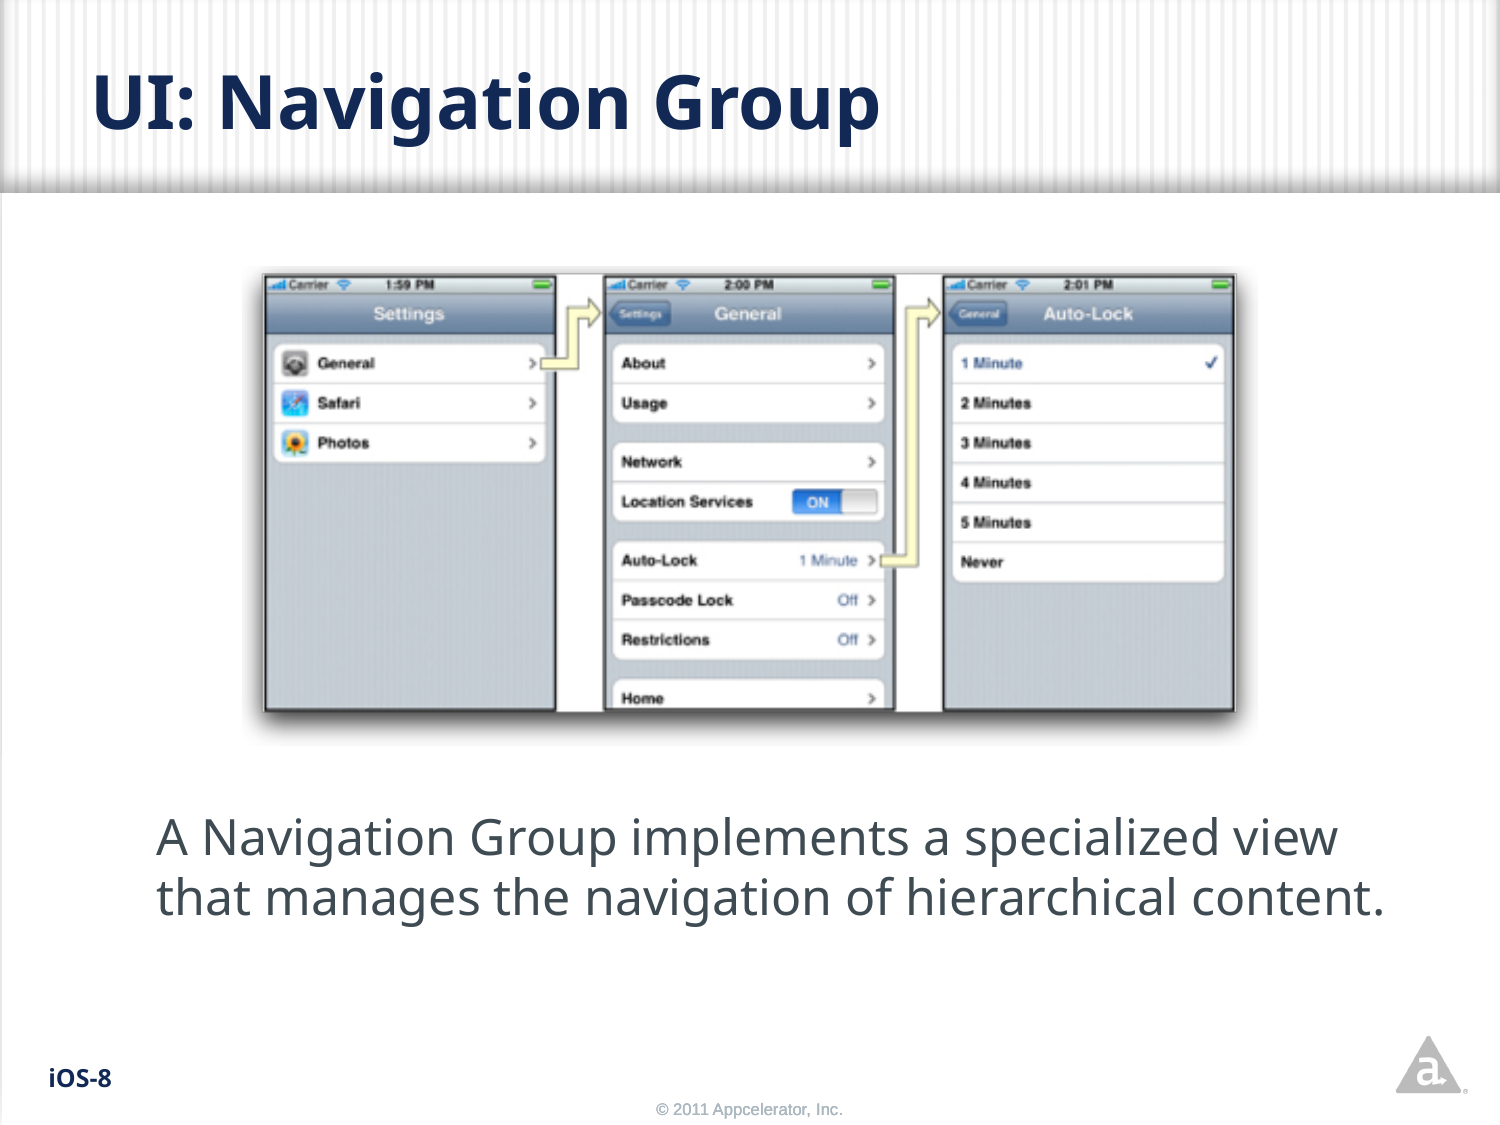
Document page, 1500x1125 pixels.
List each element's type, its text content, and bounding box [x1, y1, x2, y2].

picture [1395, 1035, 1468, 1094]
slide_number iOS-8 [33, 1050, 384, 1110]
picture [0, 0, 1500, 193]
picture [242, 266, 1258, 747]
title UI: Navigation Group [74, 33, 1426, 167]
text_box A Navigation Group implements a specialized view that manages the navigation of hierarchical content. [141, 797, 1452, 933]
